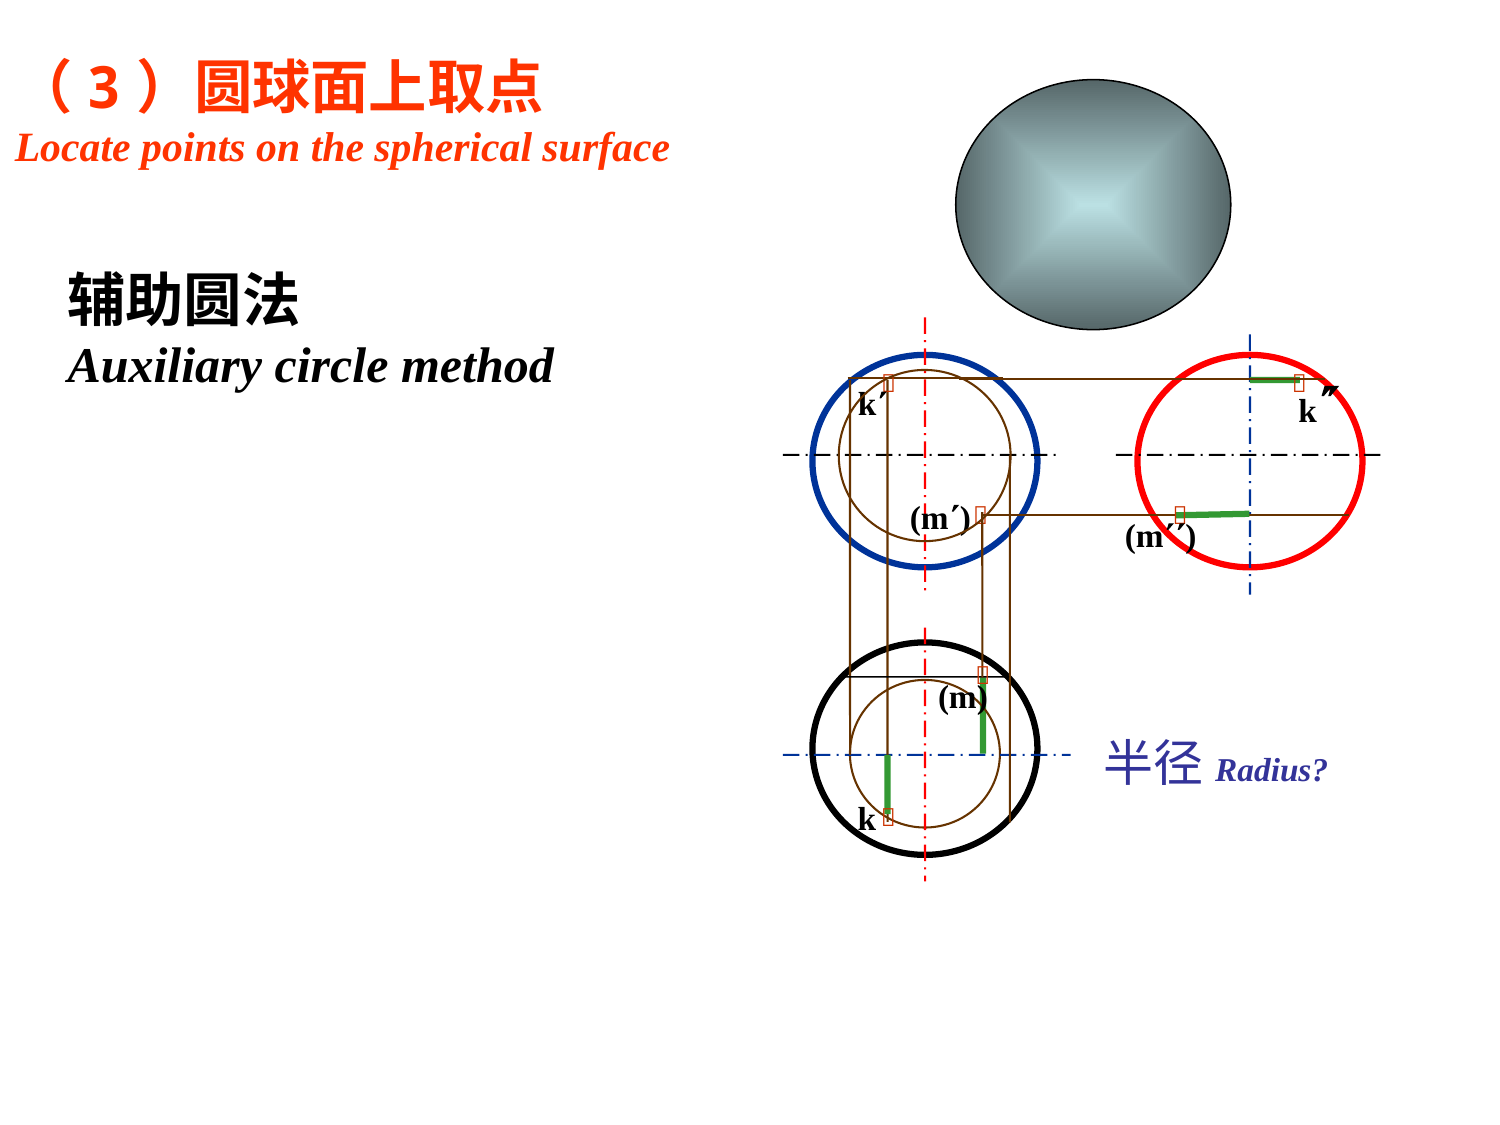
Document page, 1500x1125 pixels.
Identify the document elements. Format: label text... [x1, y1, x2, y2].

text_box 辅助圆法 Auxiliary circle method [52, 255, 570, 401]
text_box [895, 488, 1006, 544]
text_box [849, 693, 882, 788]
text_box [1274, 359, 1355, 440]
text_box [926, 823, 951, 828]
text_box [918, 369, 962, 378]
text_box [835, 359, 914, 431]
text_box [851, 677, 882, 736]
text_box [897, 354, 994, 377]
text_box [812, 404, 851, 541]
text_box （3）圆球面上取点 Locate points on the spherical surface [0, 42, 762, 178]
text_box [842, 789, 914, 846]
text_box [1304, 434, 1363, 514]
text_box [851, 502, 882, 560]
text_box [955, 79, 1231, 330]
text_box 半径Radius? [1304, 654, 1500, 799]
text_box [910, 823, 1006, 855]
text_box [922, 651, 1008, 723]
text_box [838, 438, 882, 530]
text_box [1111, 491, 1210, 562]
text_box [851, 650, 882, 676]
text_box [812, 669, 857, 815]
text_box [887, 379, 1301, 815]
text_box [1304, 515, 1347, 555]
text_box [1179, 354, 1278, 378]
